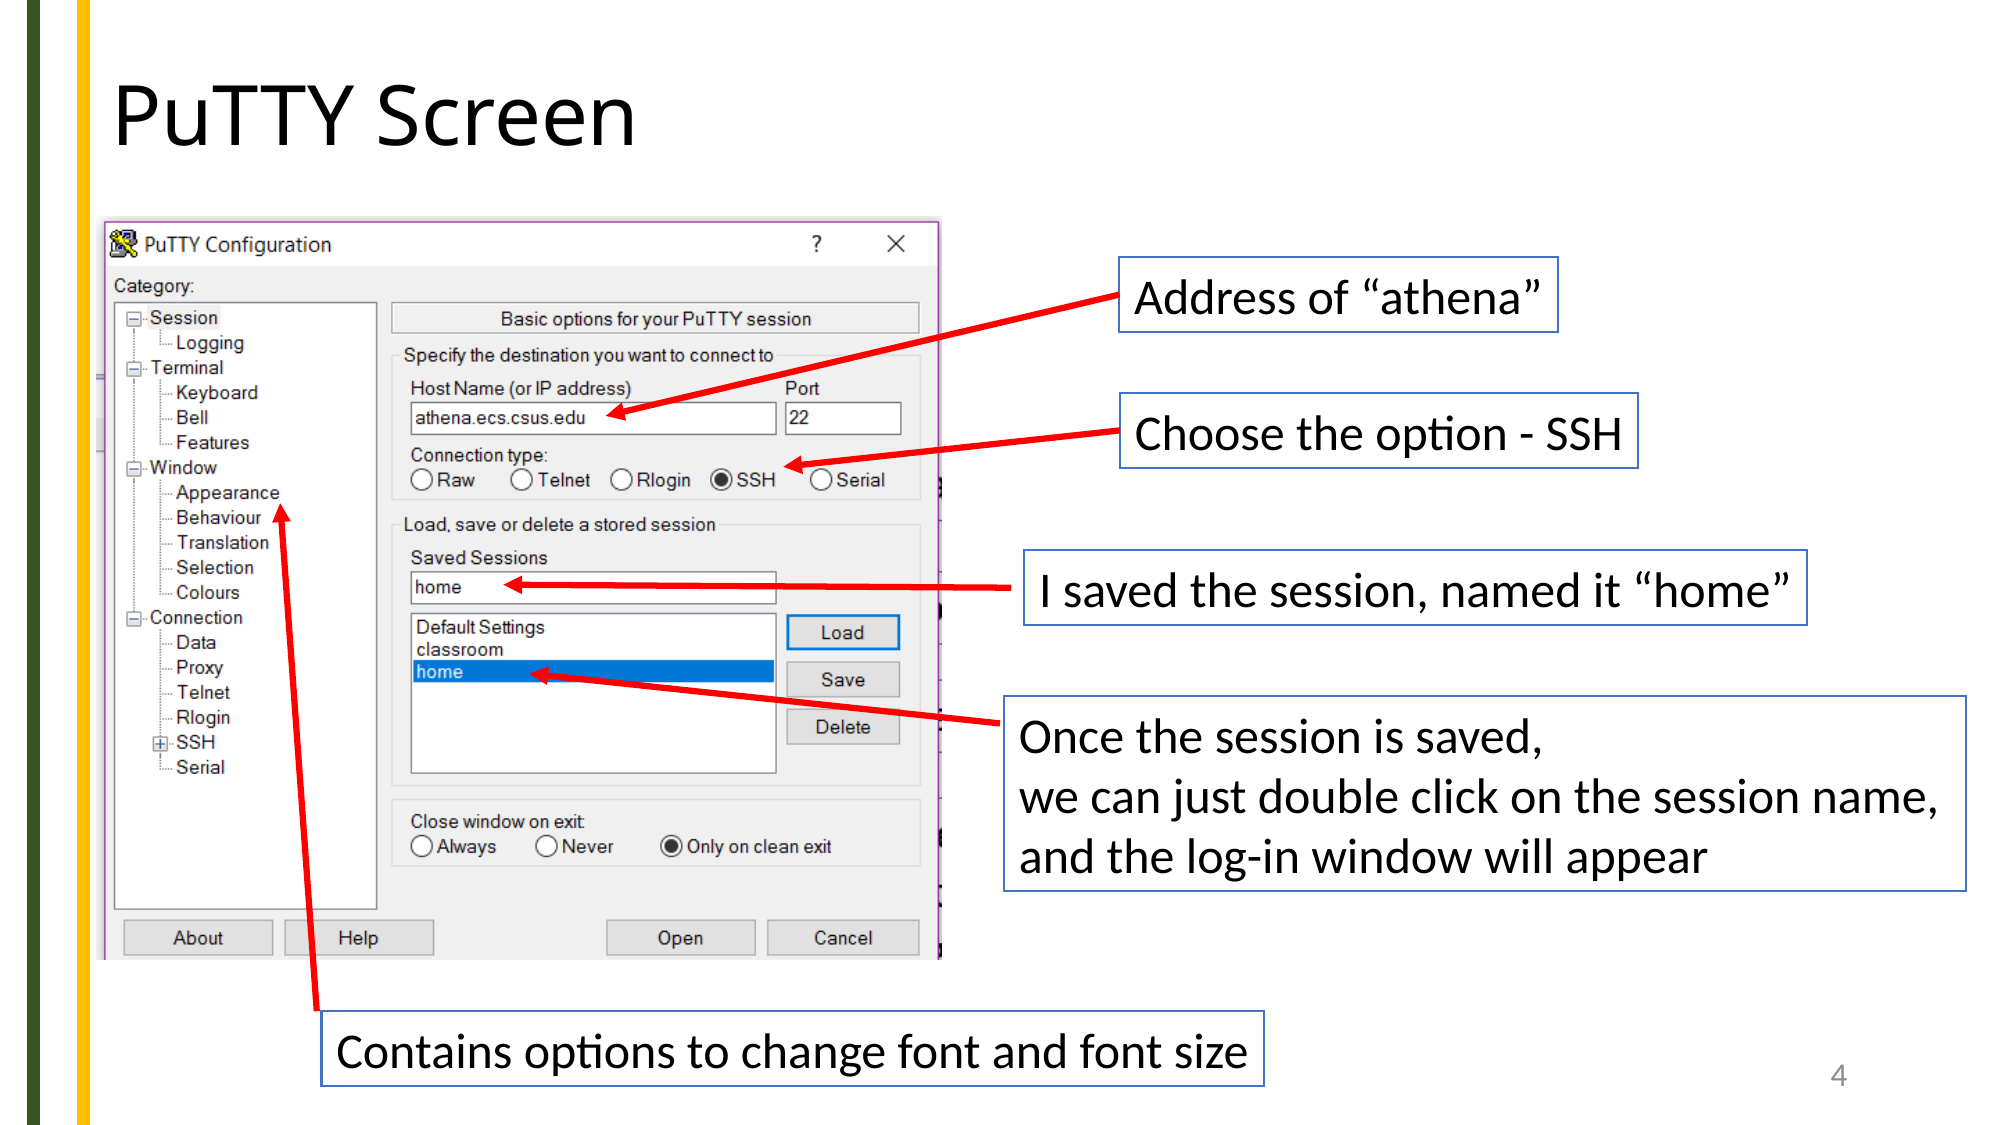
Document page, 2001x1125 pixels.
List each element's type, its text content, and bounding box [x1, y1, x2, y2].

slide_number 4 [1412, 1042, 1863, 1103]
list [96, 216, 942, 960]
text_box I saved the session, named it “home” [1023, 549, 1808, 626]
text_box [503, 584, 1012, 588]
text_box Contains options to change font and font size [320, 1010, 1265, 1087]
text_box Choose the option - SSH [1119, 392, 1639, 469]
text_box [605, 295, 1118, 416]
text_box Once the session is saved, we can just double click on the session name, and the log-in window will appear [1003, 695, 1967, 892]
text_box Address of “athena” [1118, 256, 1559, 333]
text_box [783, 430, 1118, 467]
title PuTTY Screen [96, 10, 1822, 228]
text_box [280, 503, 317, 1012]
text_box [529, 673, 1000, 724]
